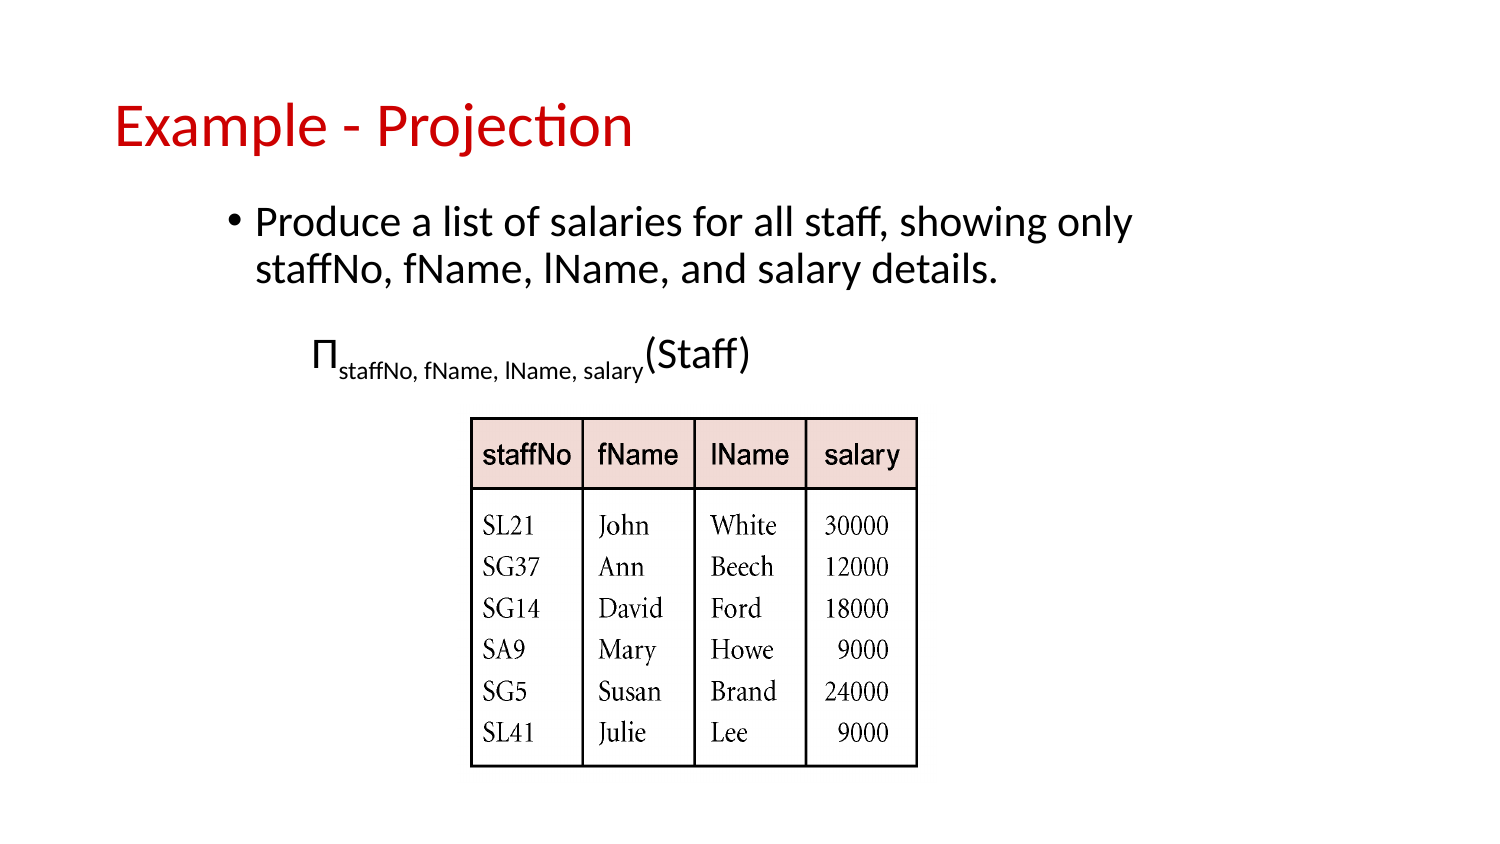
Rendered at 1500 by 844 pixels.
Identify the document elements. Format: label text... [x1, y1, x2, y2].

list Produce a list of salaries for all staff, showing only staffNo, fName, lName, and salary details. ΠstaffNo, fName, lName, salary(Staff) [215, 193, 1228, 700]
picture [457, 403, 937, 784]
title Example - Projection [103, 44, 1397, 208]
